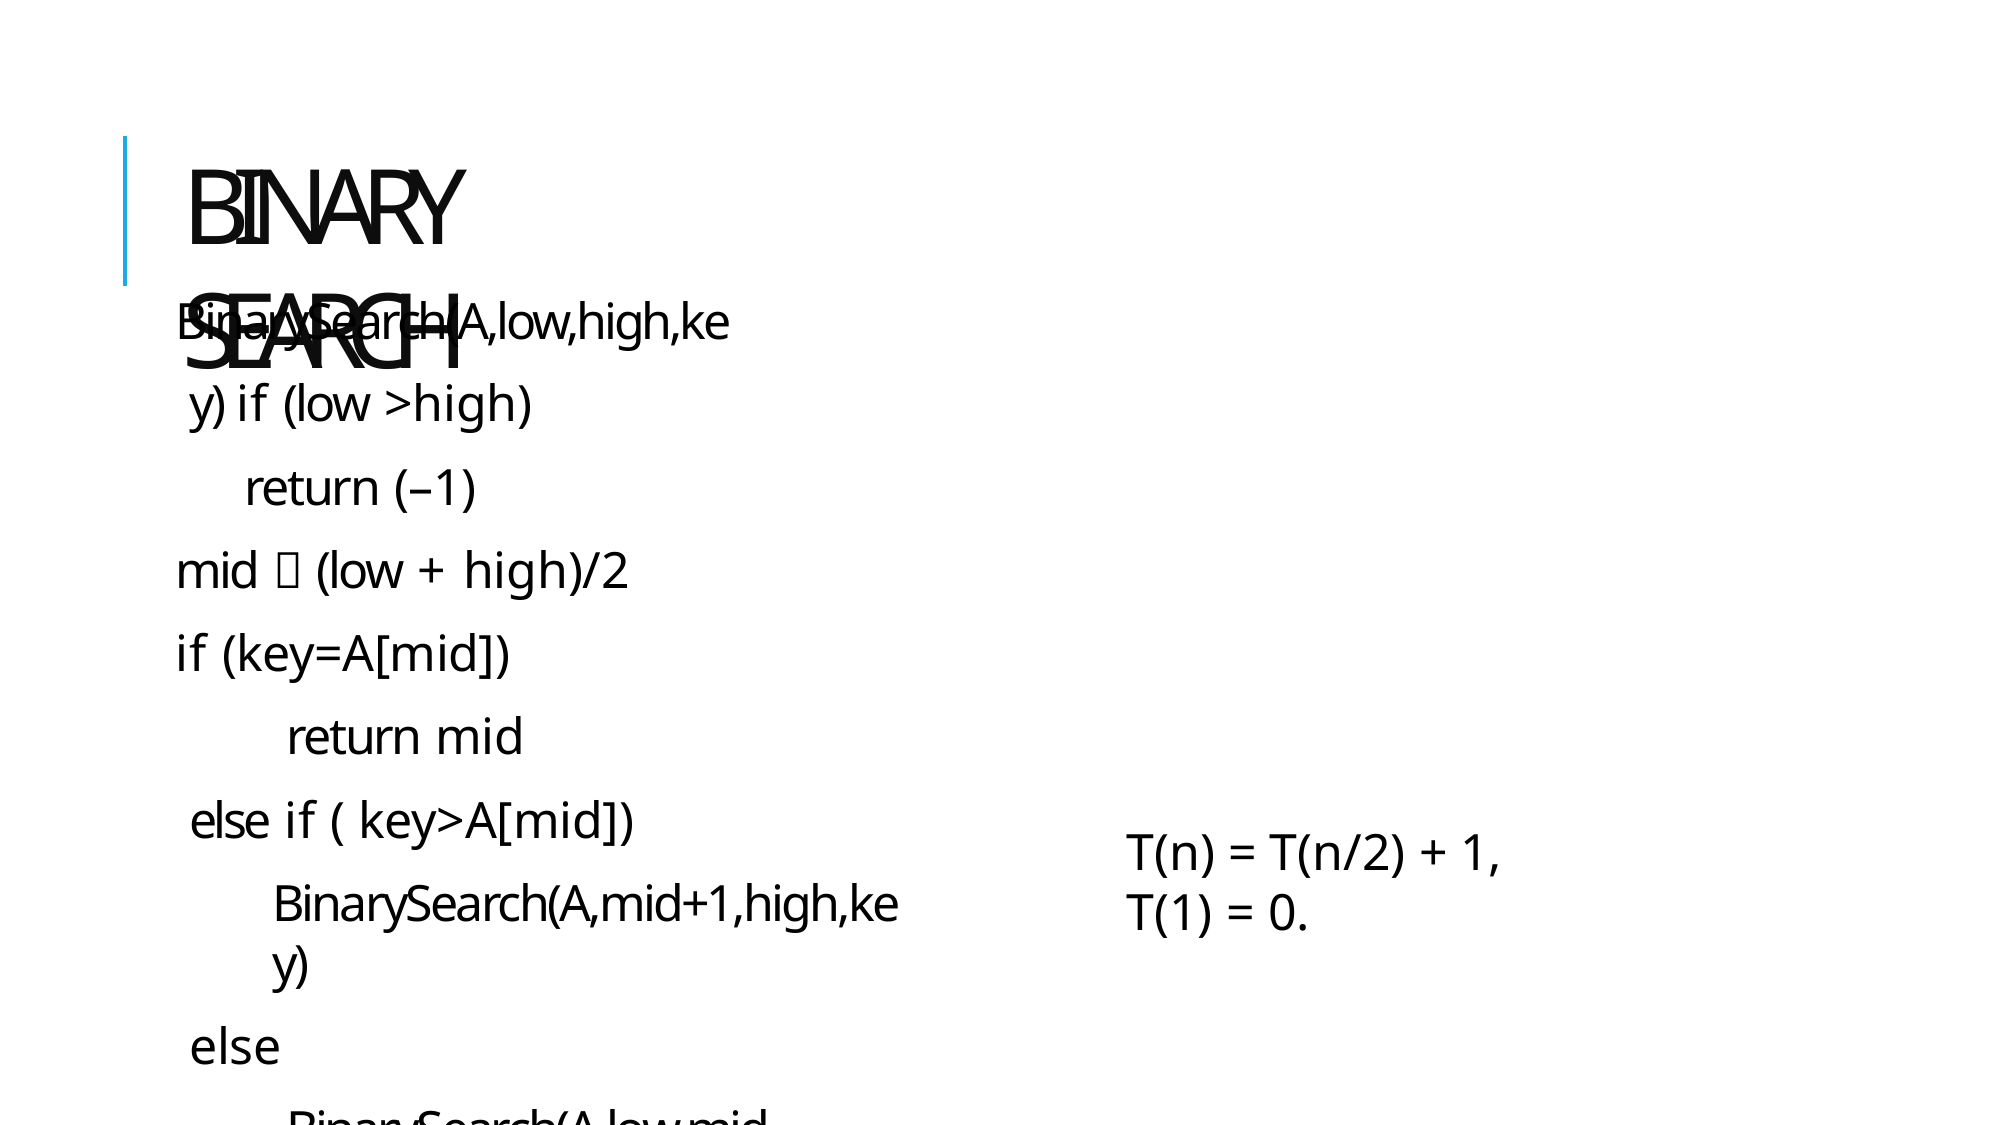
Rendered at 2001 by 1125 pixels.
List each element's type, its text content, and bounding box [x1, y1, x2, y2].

text_box T(n) = T(n/2) + 1, T(1) = 0. [1124, 818, 1509, 941]
text_box BinarySearch(A,low,high,key) if (low >high) return (–1) mid  (low + high)/2 if (key=A[mid]) return mid [173, 264, 748, 765]
text_box else if ( key>A[mid]) BinarySearch(A,mid+1,high,key) else BinarySearch(A,low,mid-1,key) [187, 763, 914, 1125]
title BINARY SEARCH [180, 137, 680, 264]
